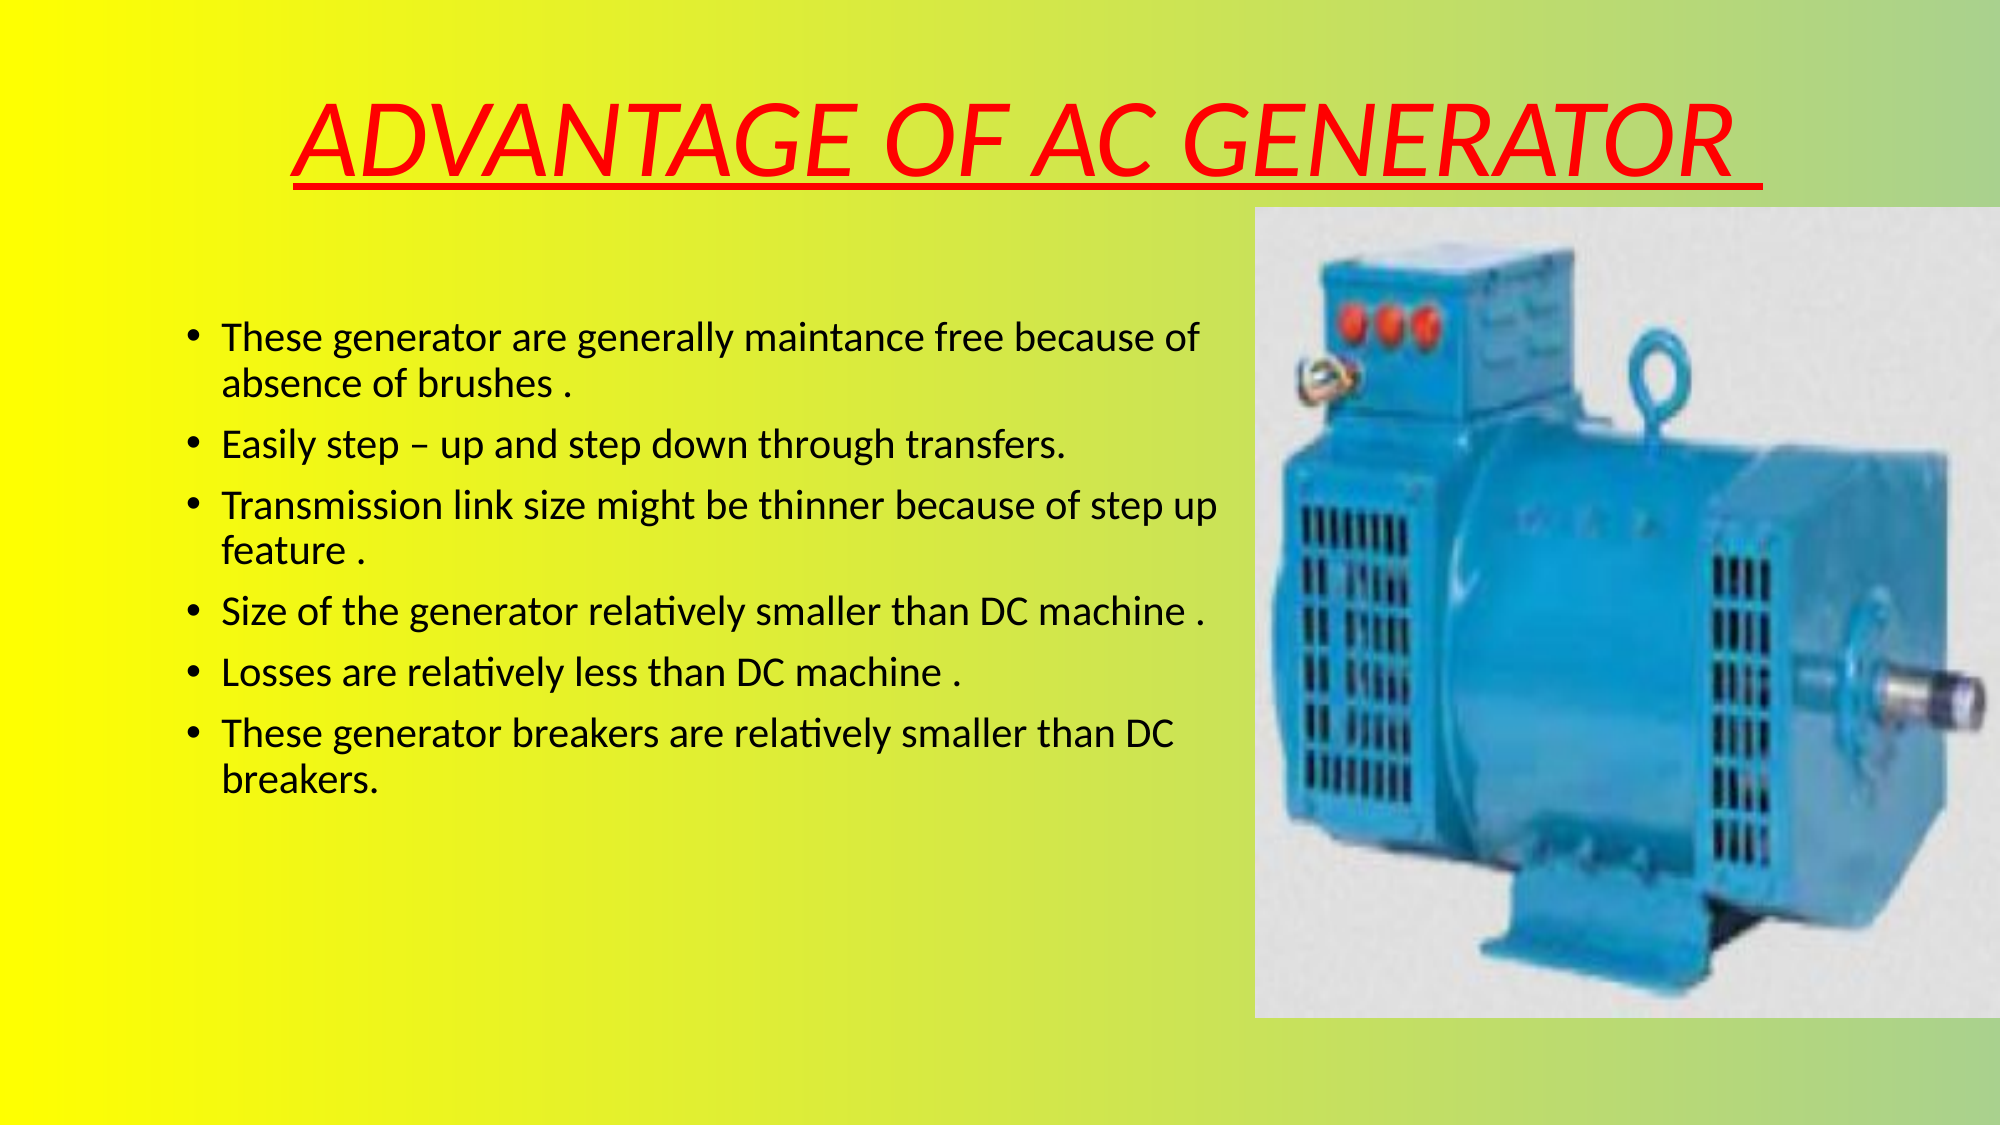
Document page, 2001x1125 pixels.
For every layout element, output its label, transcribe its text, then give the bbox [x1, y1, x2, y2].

list These generator are generally maintance free because of absence of brushes . Easily step – up and step down through transfers. Transmission link size might be thinner because of step up feature . Size of the generator relatively smaller than DC machine . Losses are relatively less than DC machine . These generator breakers are relatively smaller than DC breakers. [170, 307, 1240, 843]
text_box ADVANTAGE OF AC GENERATOR [277, 55, 1778, 206]
picture [1255, 207, 2000, 1018]
